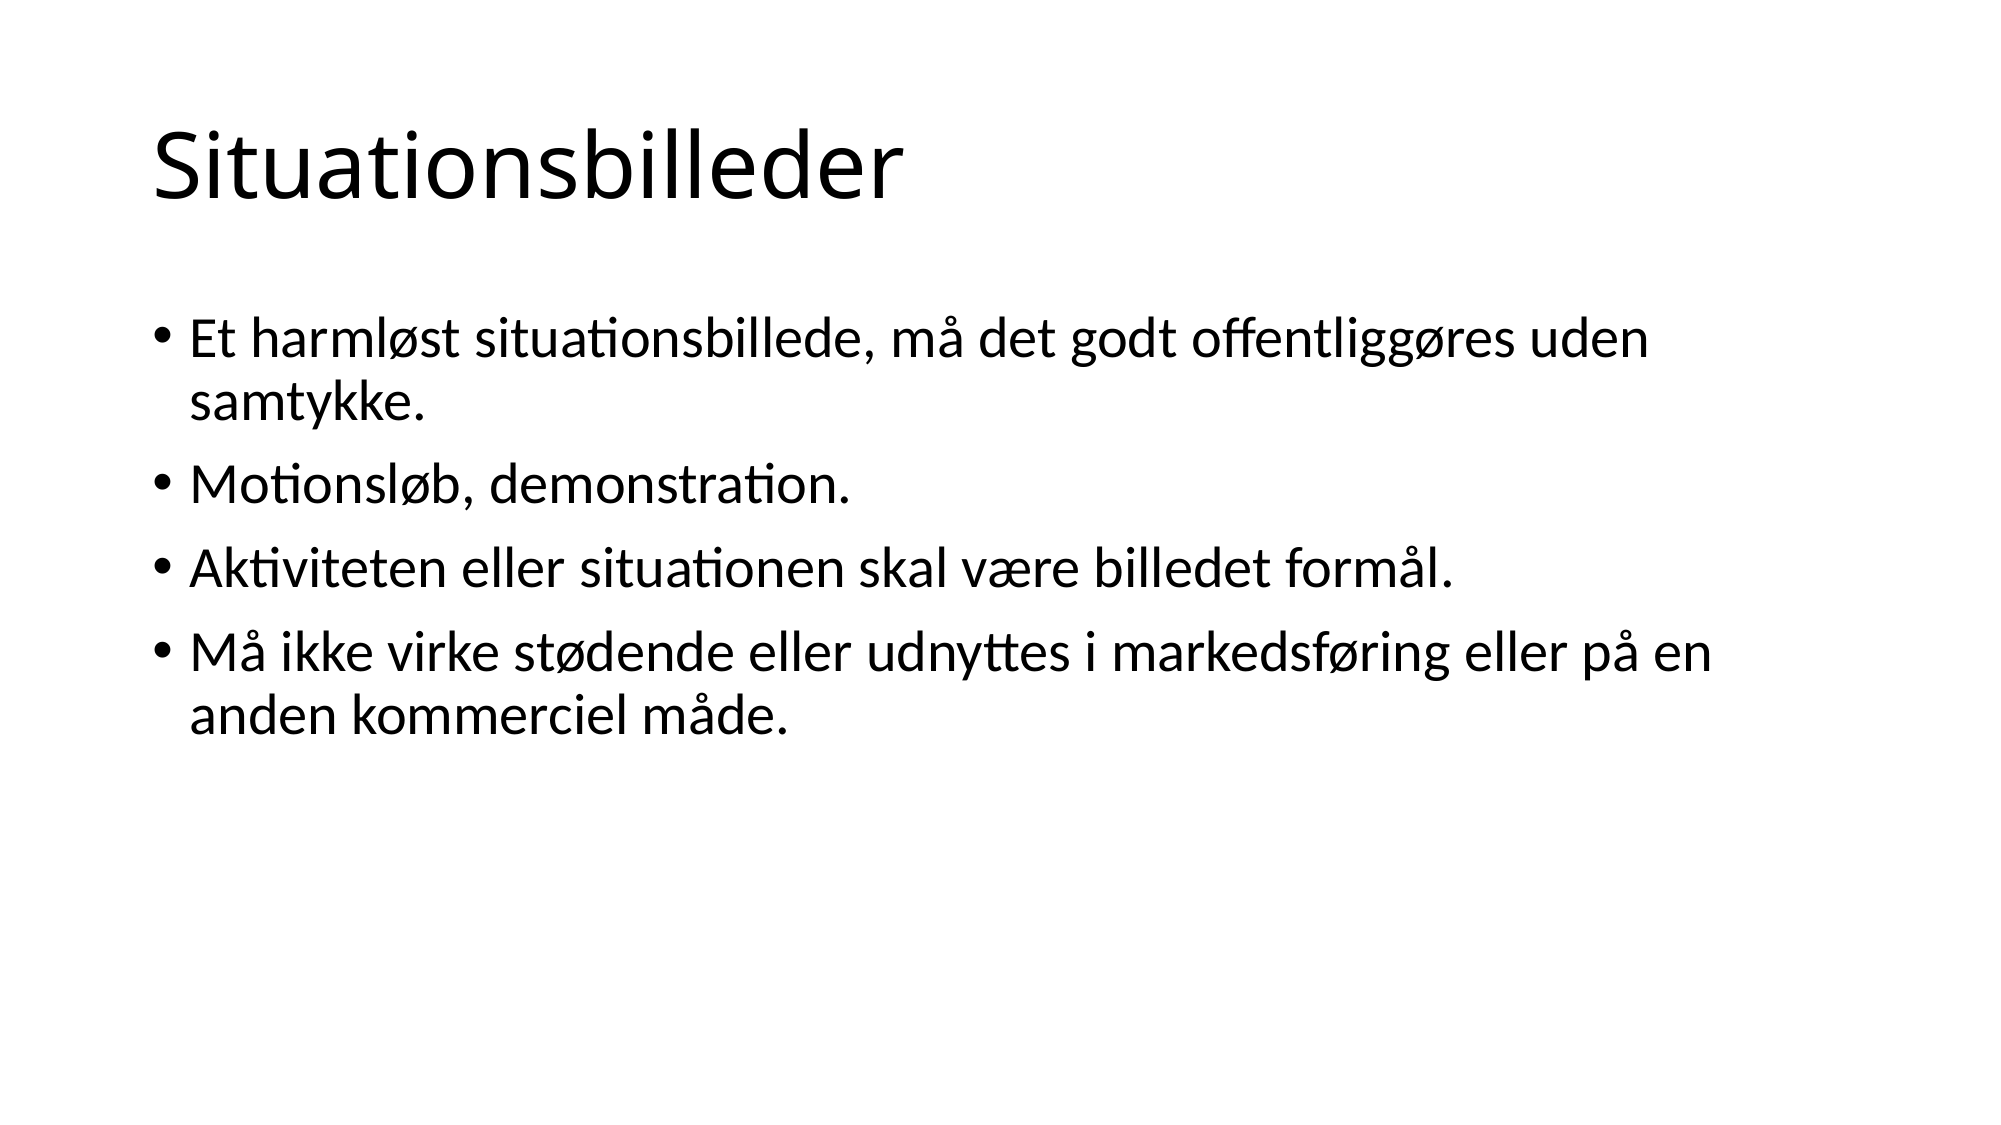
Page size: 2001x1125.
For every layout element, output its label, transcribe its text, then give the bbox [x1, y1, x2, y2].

title Situationsbilleder [137, 59, 1863, 278]
list Et harmløst situationsbillede, må det godt offentliggøres uden samtykke. Motionsløb, demonstration. Aktiviteten eller situationen skal være billedet formål. Må ikke virke stødende eller udnyttes i markedsføring eller på en anden kommerciel måde. [137, 299, 1863, 1014]
